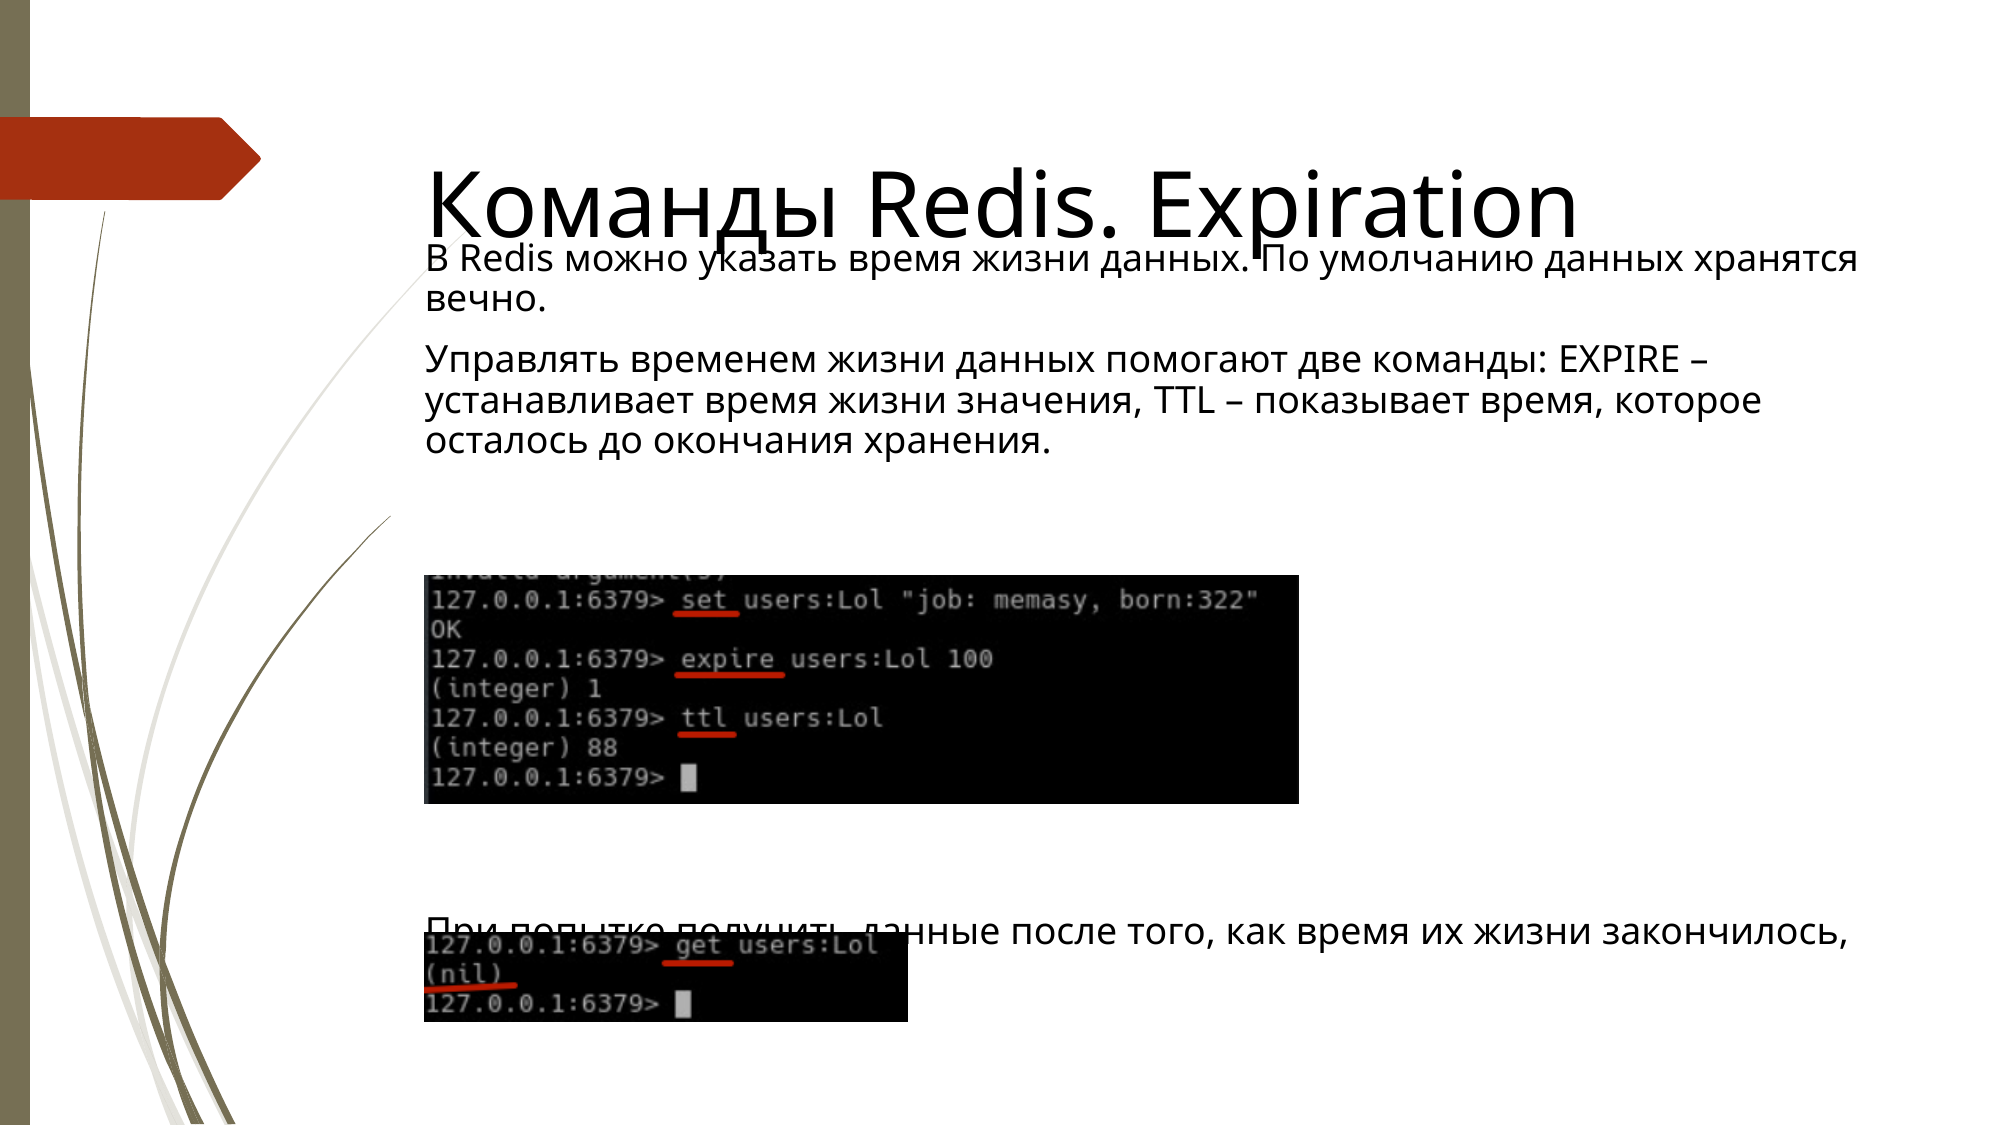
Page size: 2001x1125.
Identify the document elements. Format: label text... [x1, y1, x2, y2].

picture [424, 931, 908, 1022]
title Команды Redis. Expiration [425, 102, 1888, 313]
subtitle В Redis можно указать время жизни данных. По умолчанию данных хранятся вечно. Управлять временем жизни данных помогают две команды: EXPIRE – устанавливает время жизни значения, TTL – показывает время, которое осталось до окончания хранения. При попытке получить данные после того, как время их жизни закончилось, вернется «nil»: [424, 552, 1887, 763]
picture [424, 574, 1299, 804]
